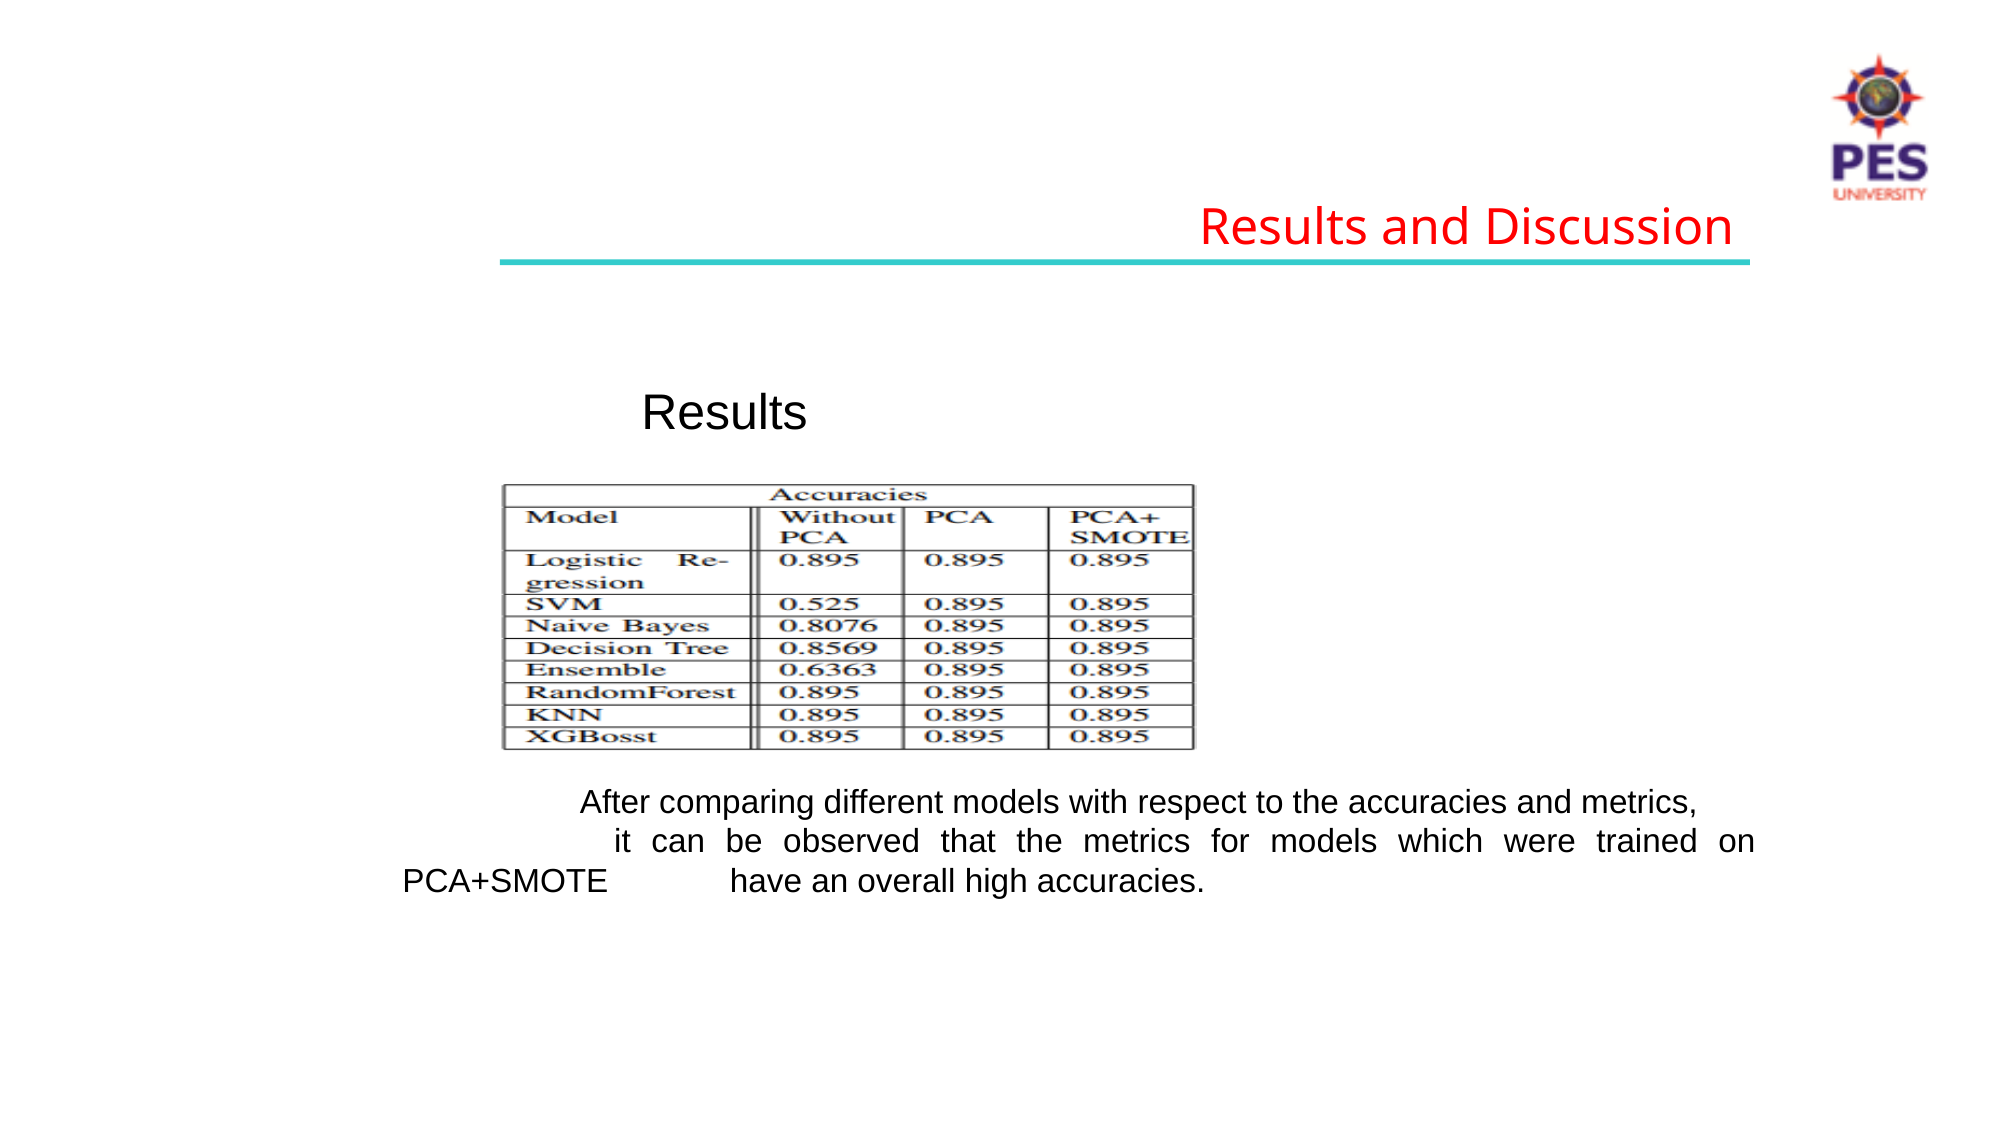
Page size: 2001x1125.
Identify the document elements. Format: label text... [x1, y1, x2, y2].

text_box Results After comparing different models with respect to the accuracies and metrics, it can be observed that the metrics for models which were trained on PCA+SMOTE have an overall high accuracies. [312, 312, 1773, 1125]
picture [1827, 49, 1938, 213]
picture [499, 481, 1198, 754]
text_box Results and Discussion [474, 187, 1750, 263]
